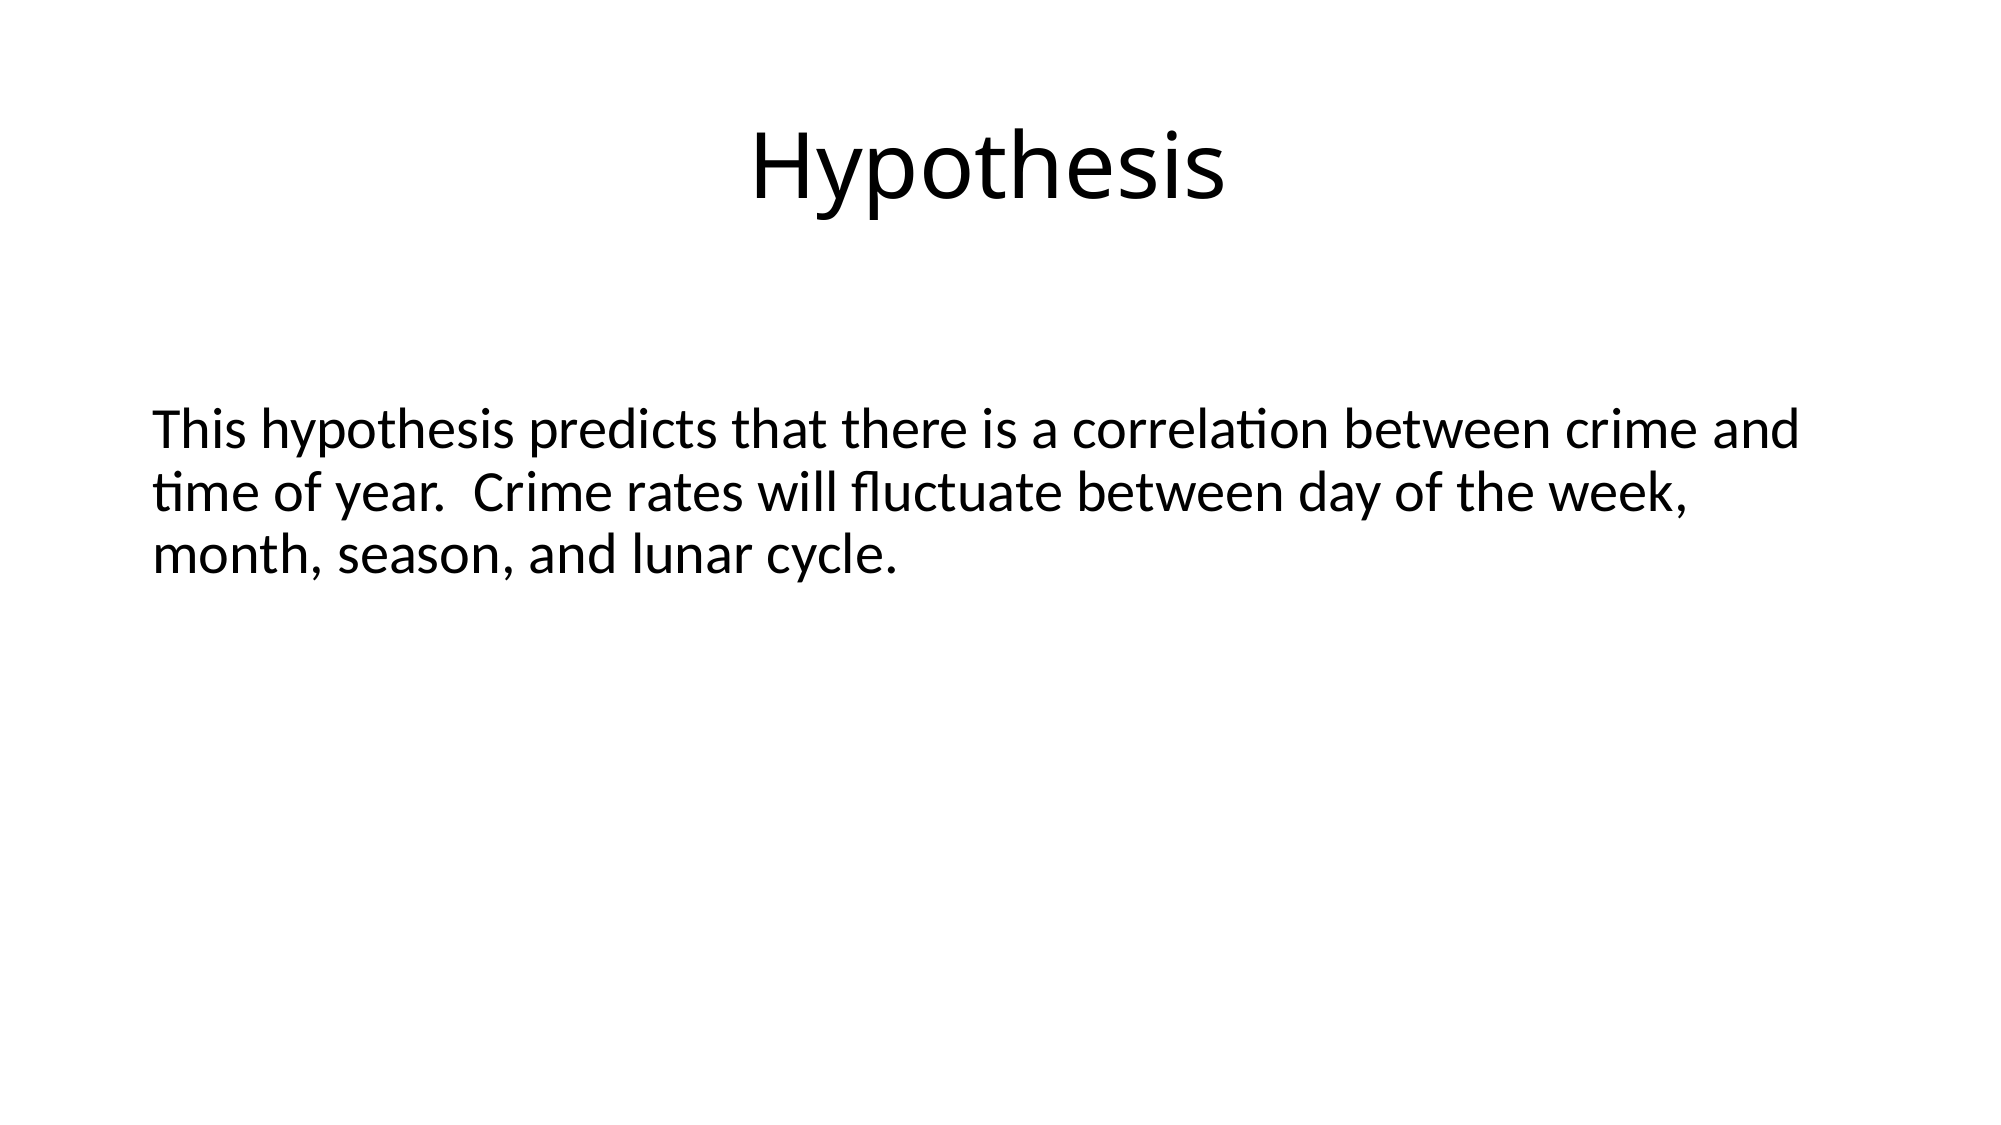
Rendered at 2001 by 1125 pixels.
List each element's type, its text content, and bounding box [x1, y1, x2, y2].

title Hypothesis [137, 59, 1863, 278]
list This hypothesis predicts that there is a correlation between crime and time of year. Crime rates will fluctuate between day of the week, month, season, and lunar cycle. [137, 299, 1863, 1014]
